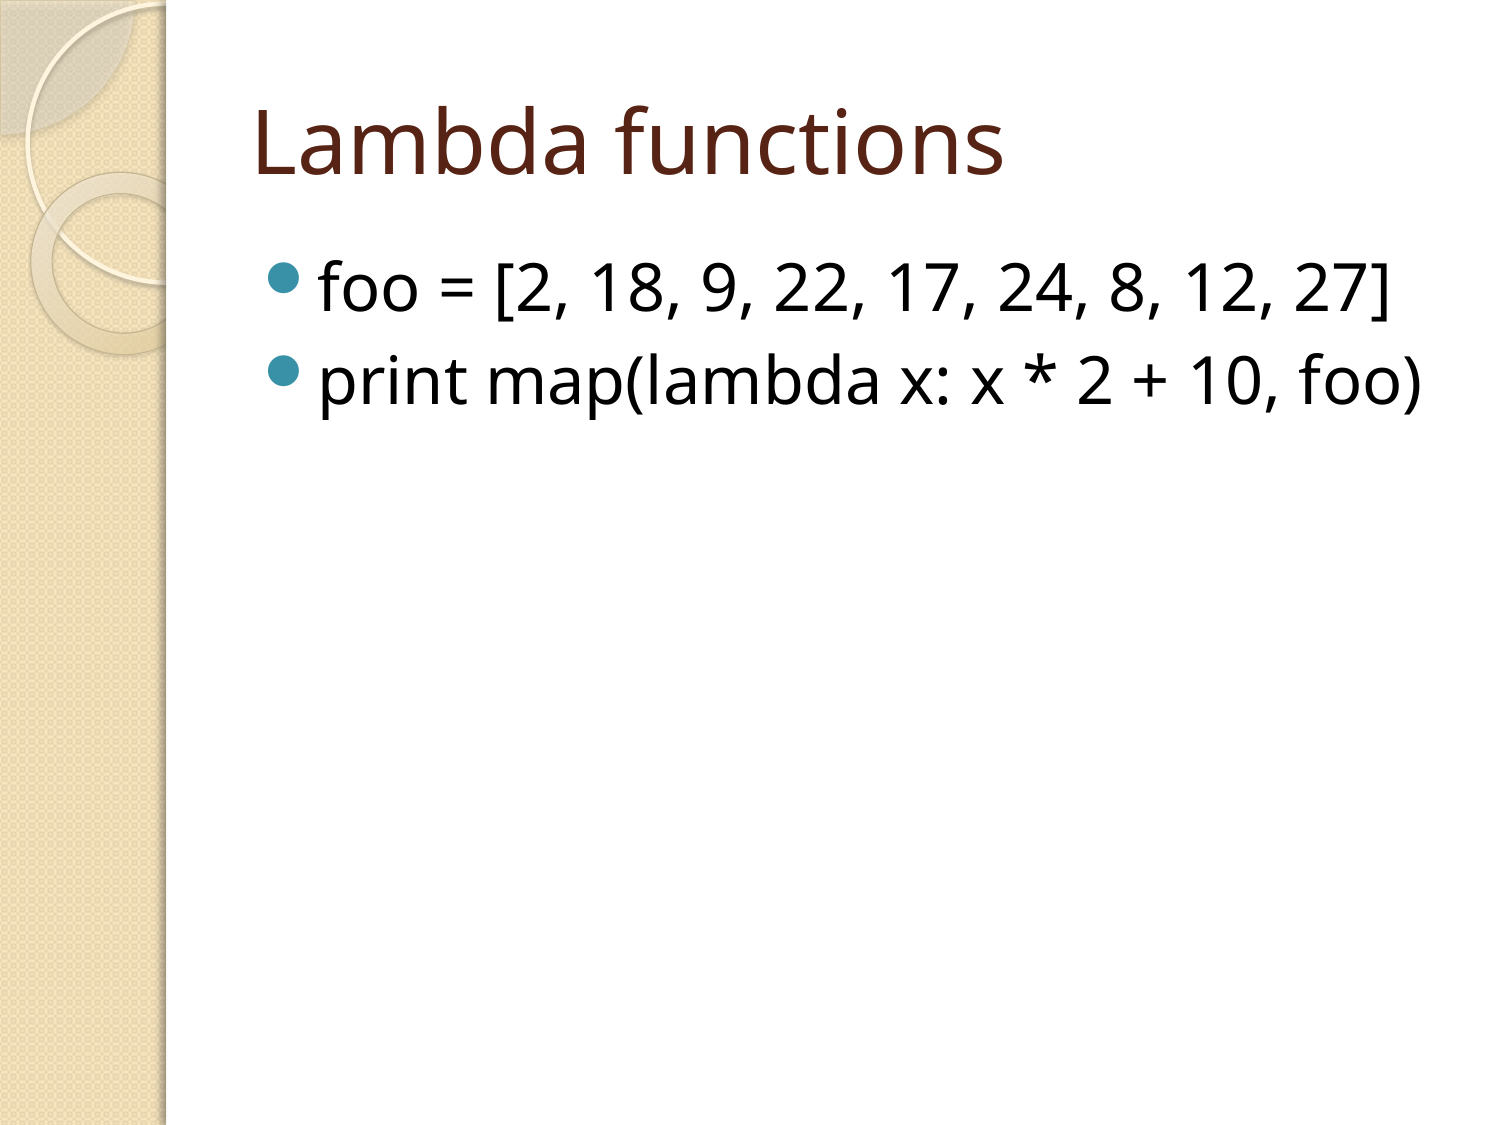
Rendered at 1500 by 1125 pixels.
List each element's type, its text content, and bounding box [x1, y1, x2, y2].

title Lambda functions [235, 45, 1466, 233]
list foo = [2, 18, 9, 22, 17, 24, 8, 12, 27] print map(lambda x: x * 2 + 10, foo) [235, 237, 1466, 1025]
